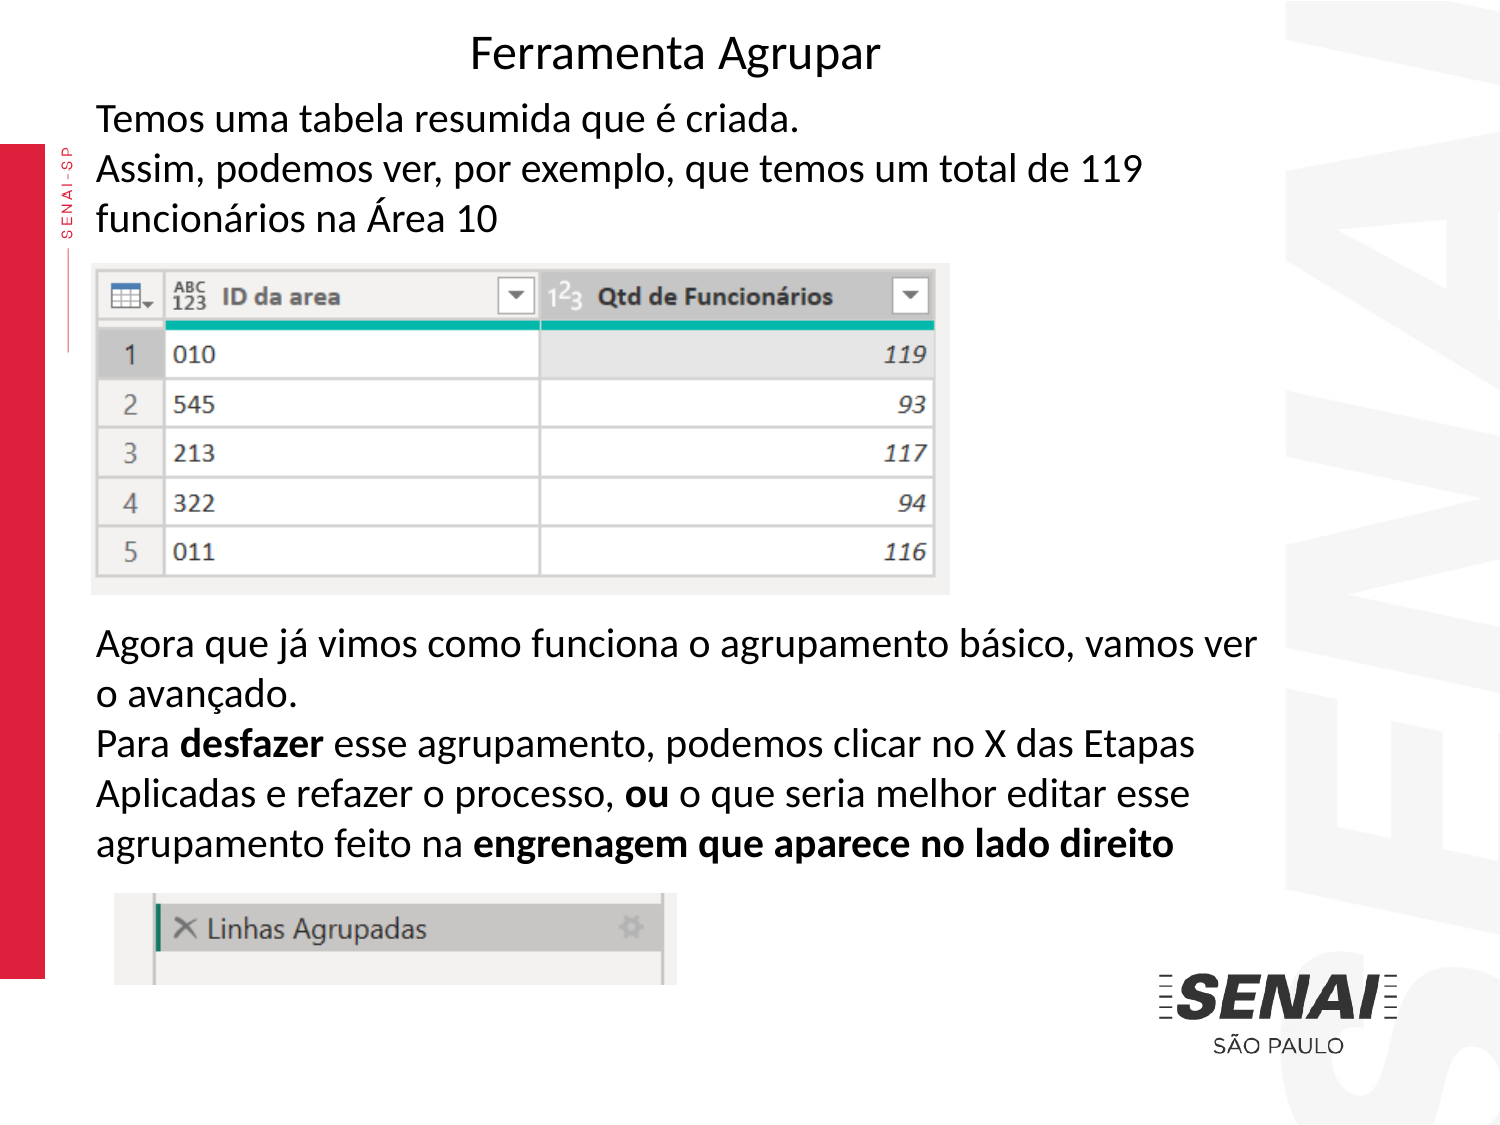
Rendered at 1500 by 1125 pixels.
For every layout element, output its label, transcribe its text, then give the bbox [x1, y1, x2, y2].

text_box Ferramenta Agrupar [81, 11, 1272, 82]
text_box Temos uma tabela resumida que é criada. Assim, podemos ver, por exemplo, que temos um total de 119 funcionários na Área 10 [81, 82, 1290, 248]
picture [0, 0, 1500, 1125]
text_box Agora que já vimos como funciona o agrupamento básico, vamos ver o avançado. Para desfazer esse agrupamento, podemos clicar no X das Etapas Aplicadas e refazer o processo, ou o que seria melhor editar esse agrupamento feito na engrenagem que aparece no lado direito [81, 608, 1290, 874]
